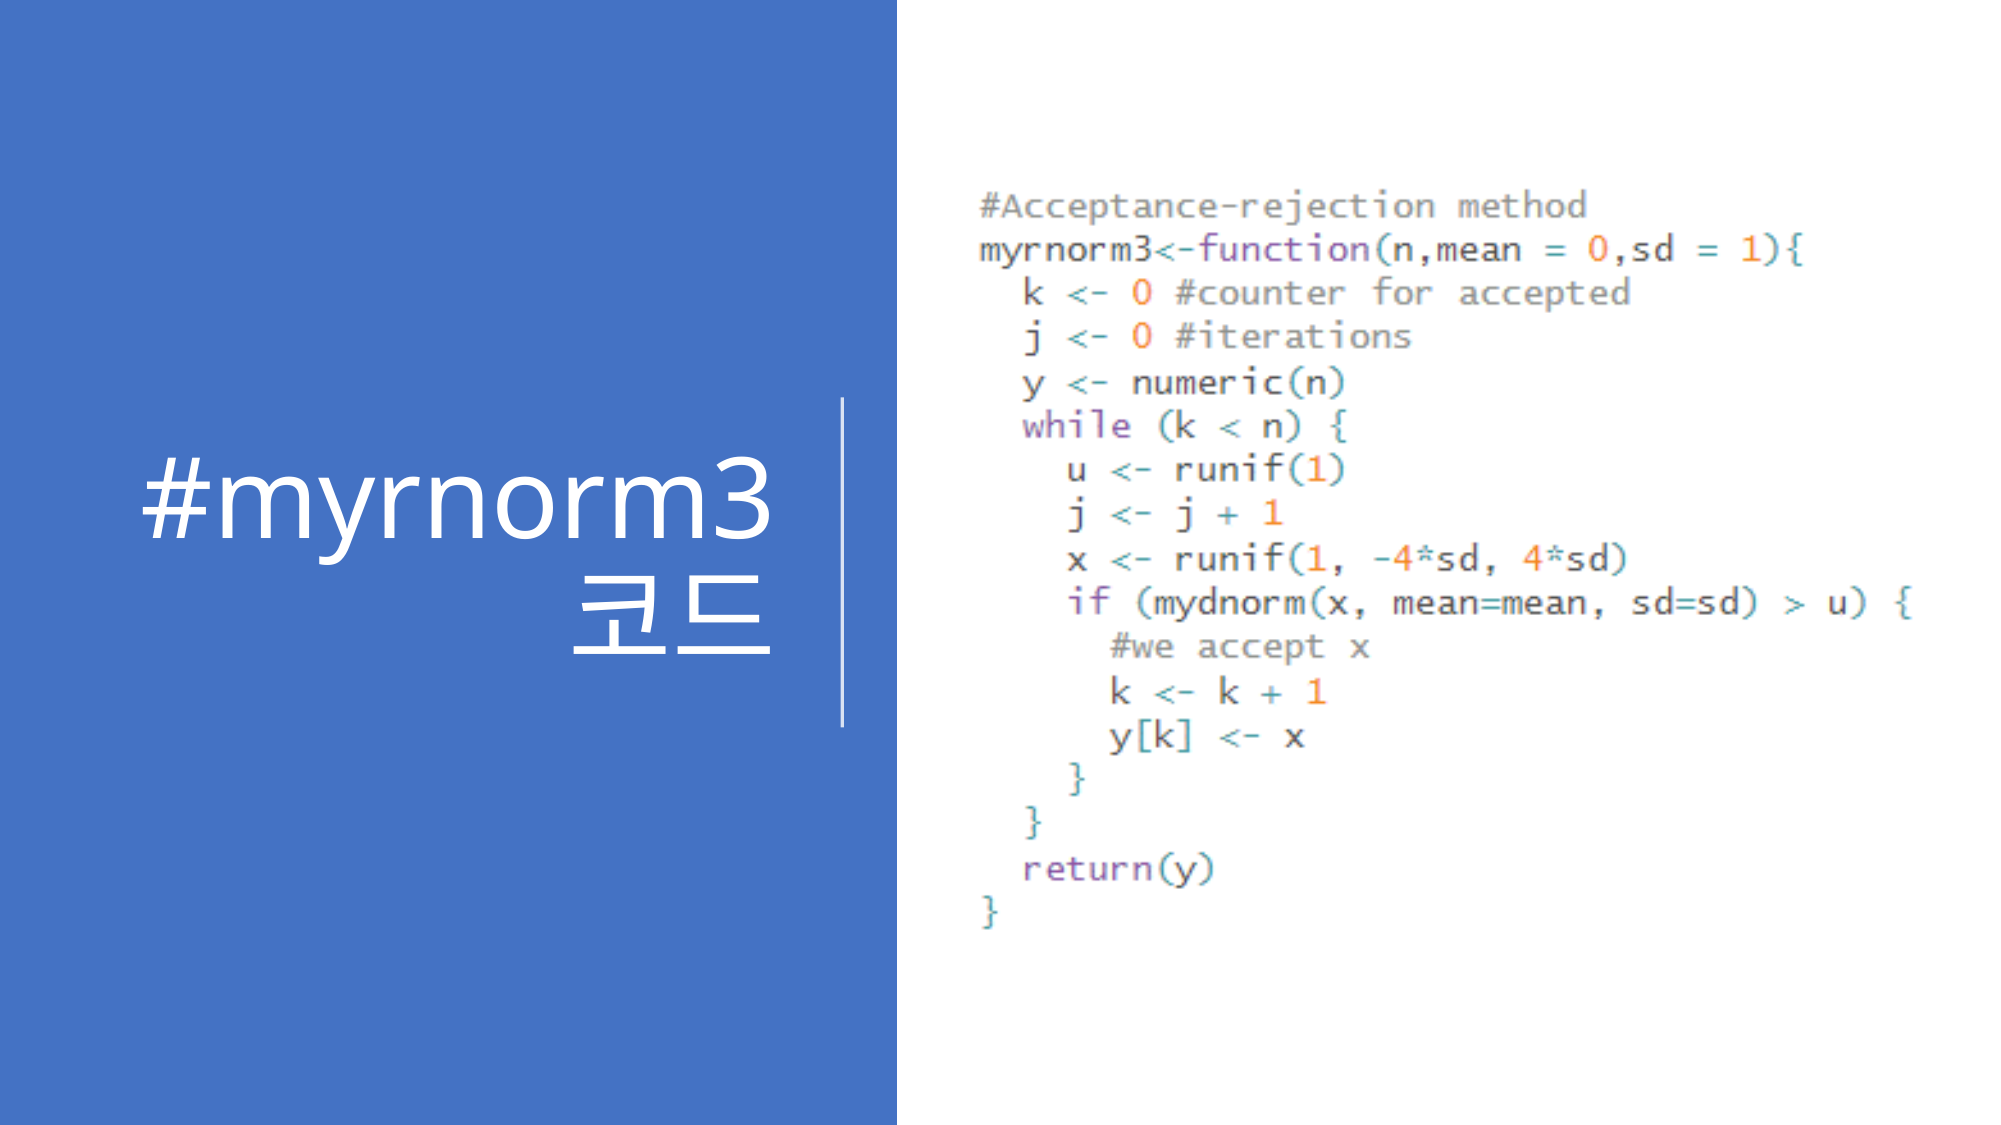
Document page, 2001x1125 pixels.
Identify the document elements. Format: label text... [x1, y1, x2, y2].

text_box [0, 0, 898, 1125]
title #myrnorm3 코드 [106, 104, 791, 1020]
picture [975, 185, 1928, 940]
